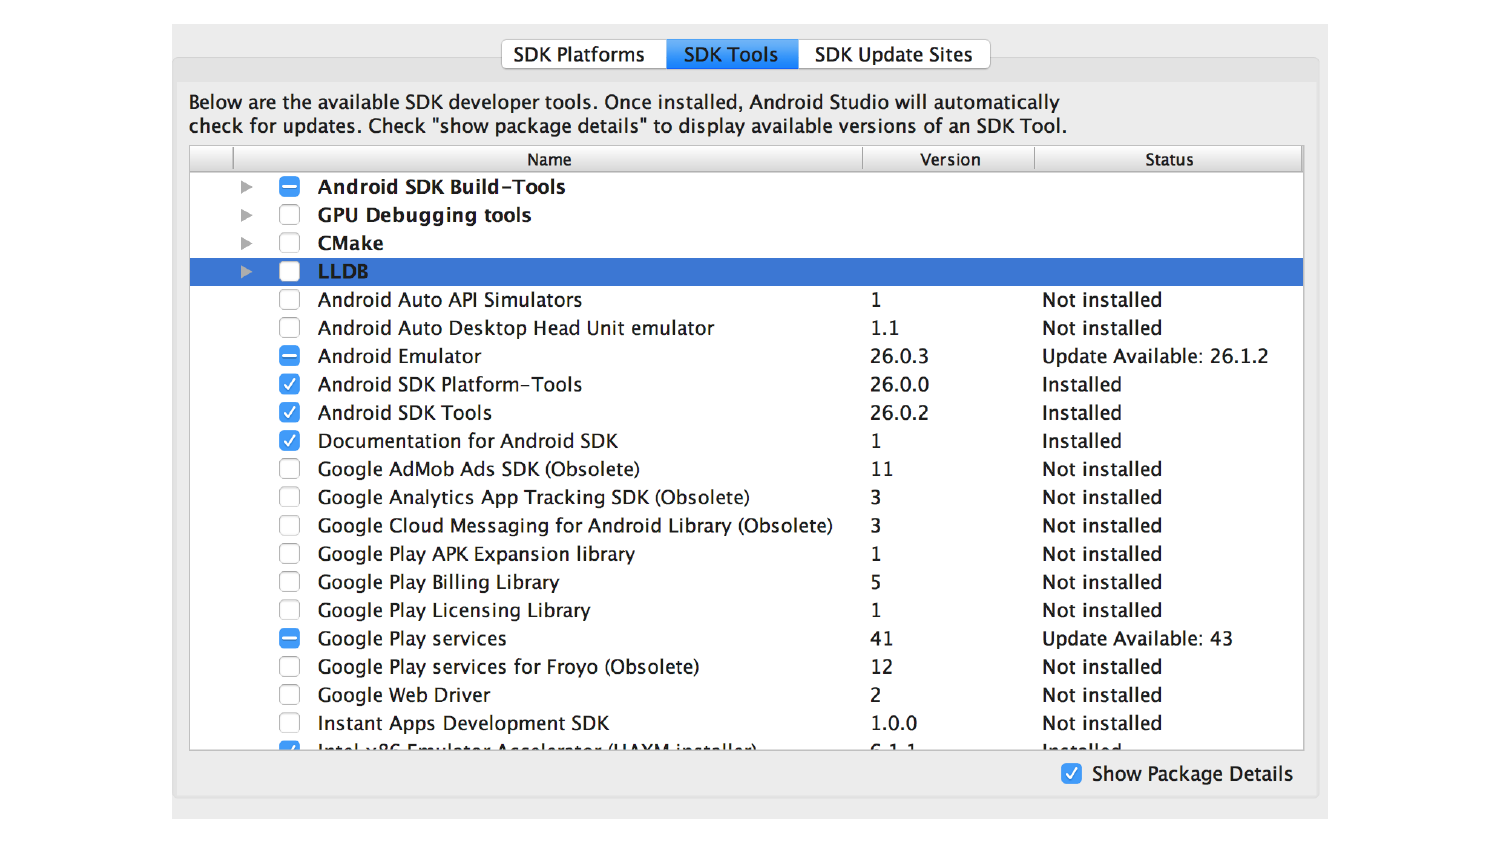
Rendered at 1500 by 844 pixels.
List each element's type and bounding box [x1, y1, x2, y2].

picture [171, 24, 1329, 819]
